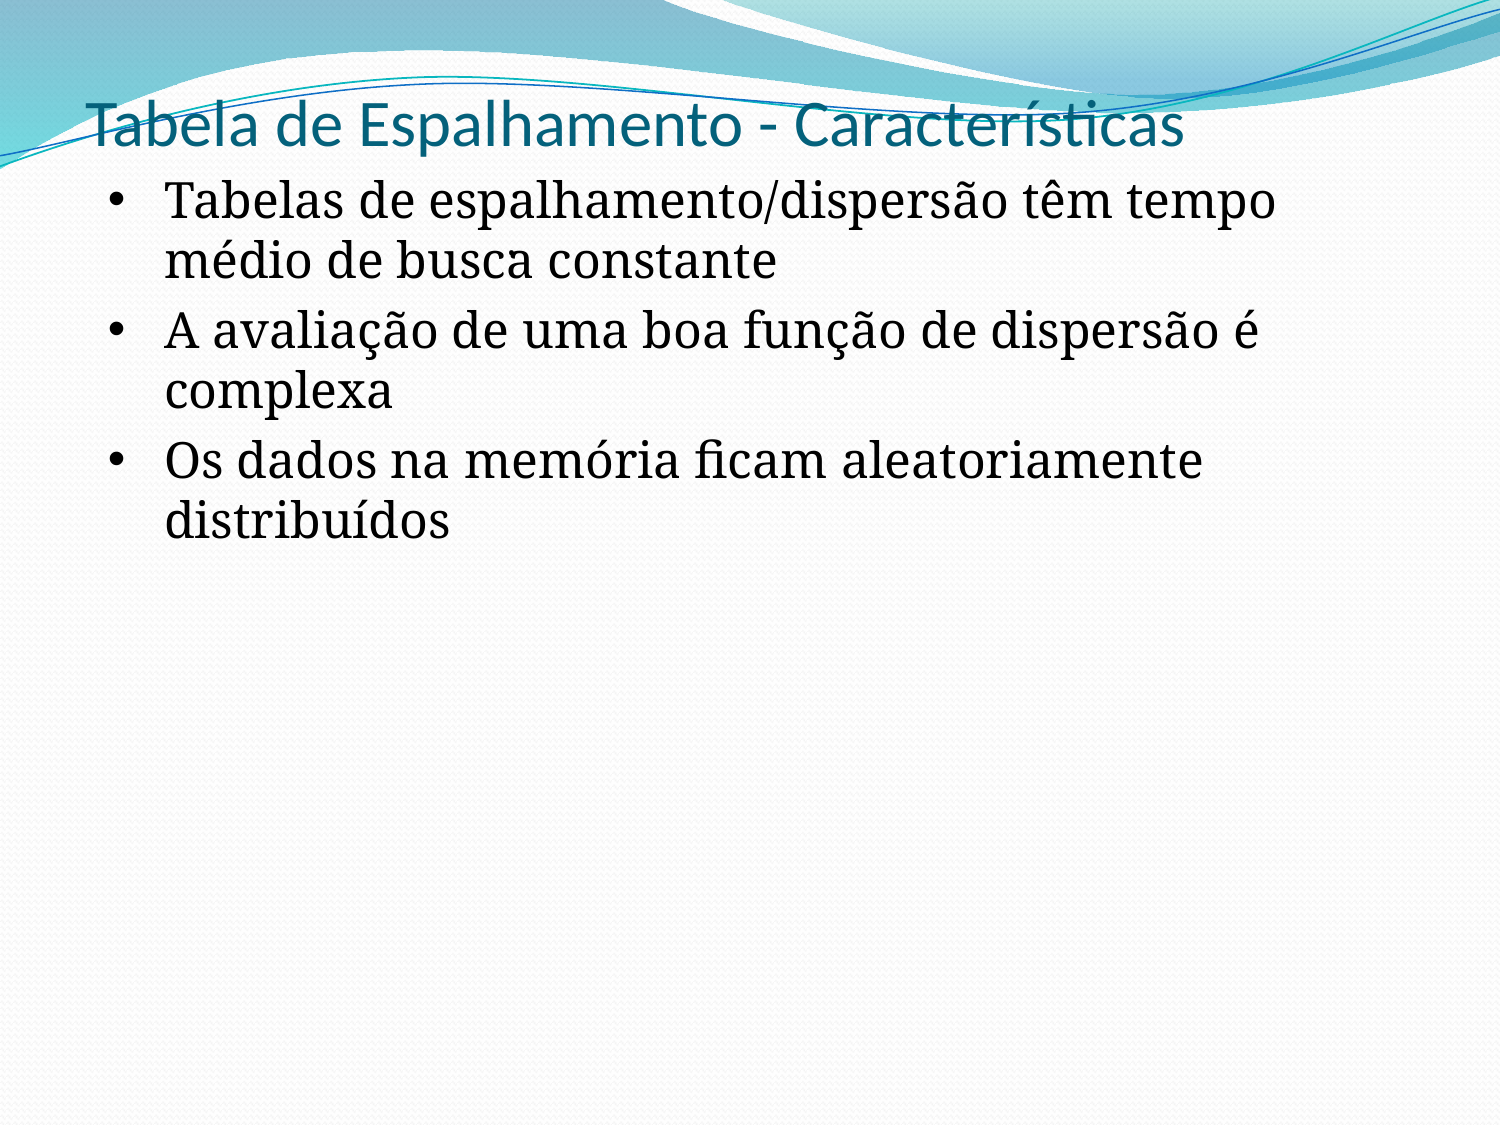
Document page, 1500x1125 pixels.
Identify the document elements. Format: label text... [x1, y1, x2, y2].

title Tabela de Espalhamento - Características [85, 19, 1436, 160]
text_box Tabelas de espalhamento/dispersão têm tempo médio de busca constante A avaliação de uma boa função de dispersão é complexa Os dados na memória ficam aleatoriamente distribuídos [92, 160, 1443, 965]
